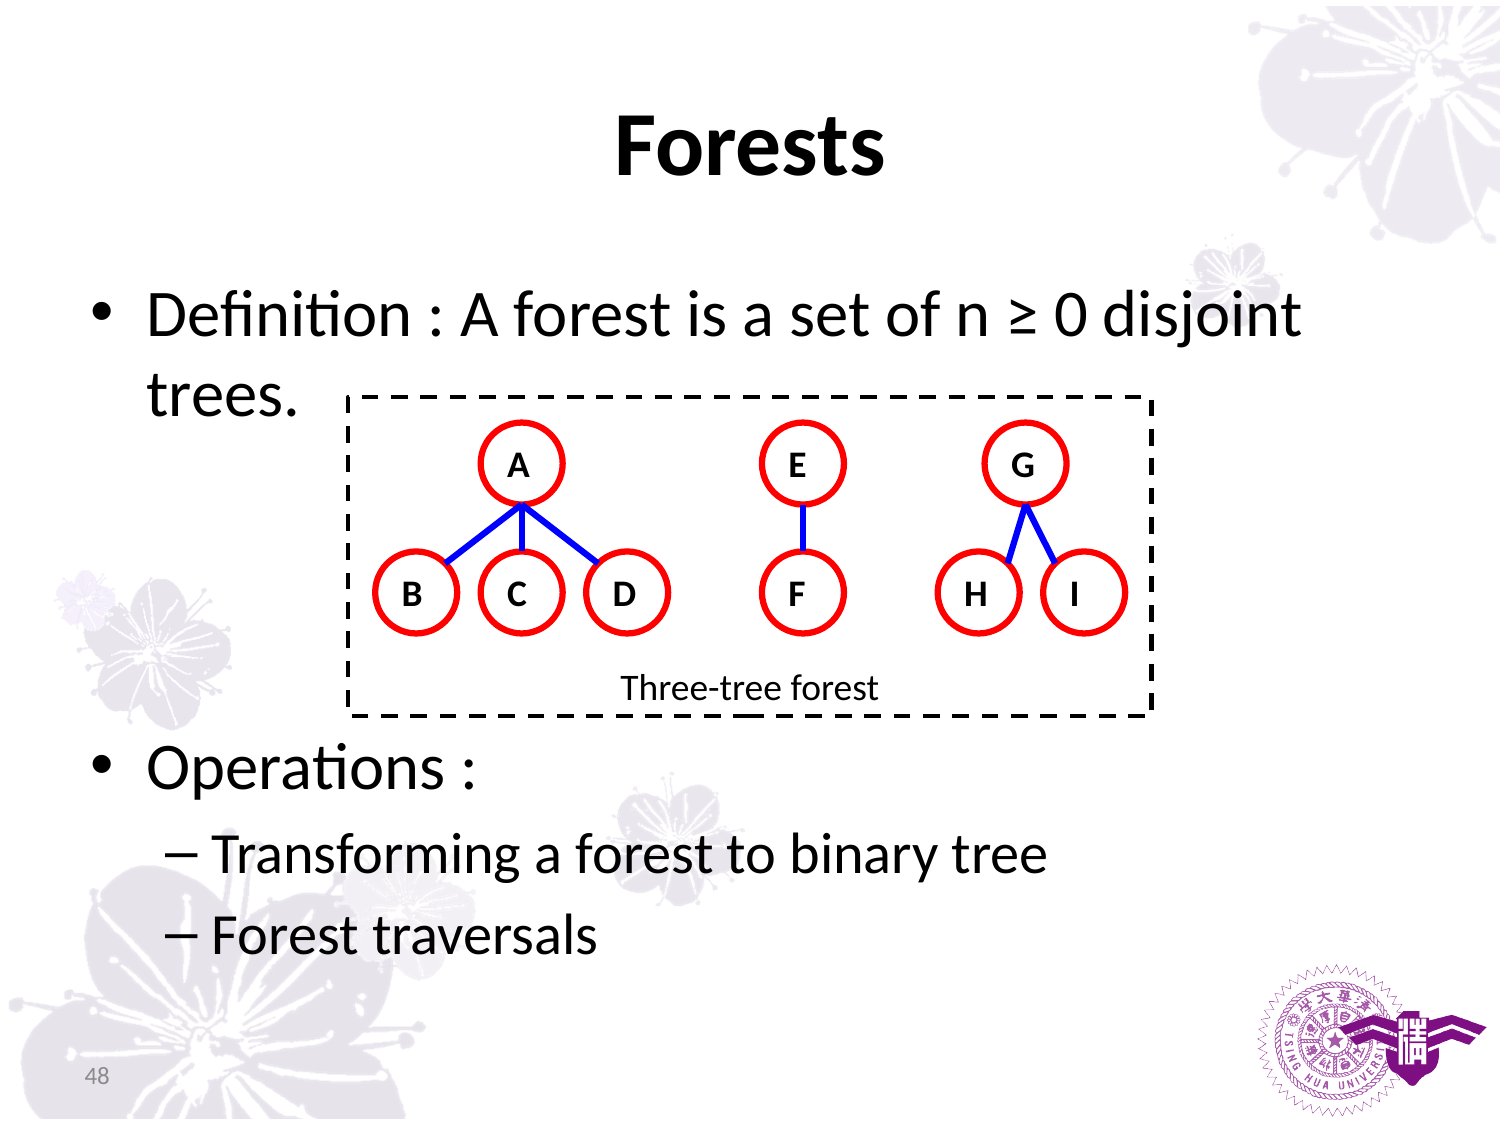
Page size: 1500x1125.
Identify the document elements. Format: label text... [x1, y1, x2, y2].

picture [0, 6, 1500, 1119]
title Forests [75, 45, 1425, 233]
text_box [348, 396, 1152, 717]
list Definition : A forest is a set of n ≥ 0 disjoint trees. Operations : Transforming a forest to binary tree Forest traversals [75, 262, 1425, 1005]
slide_number 48 [0, 1044, 125, 1105]
